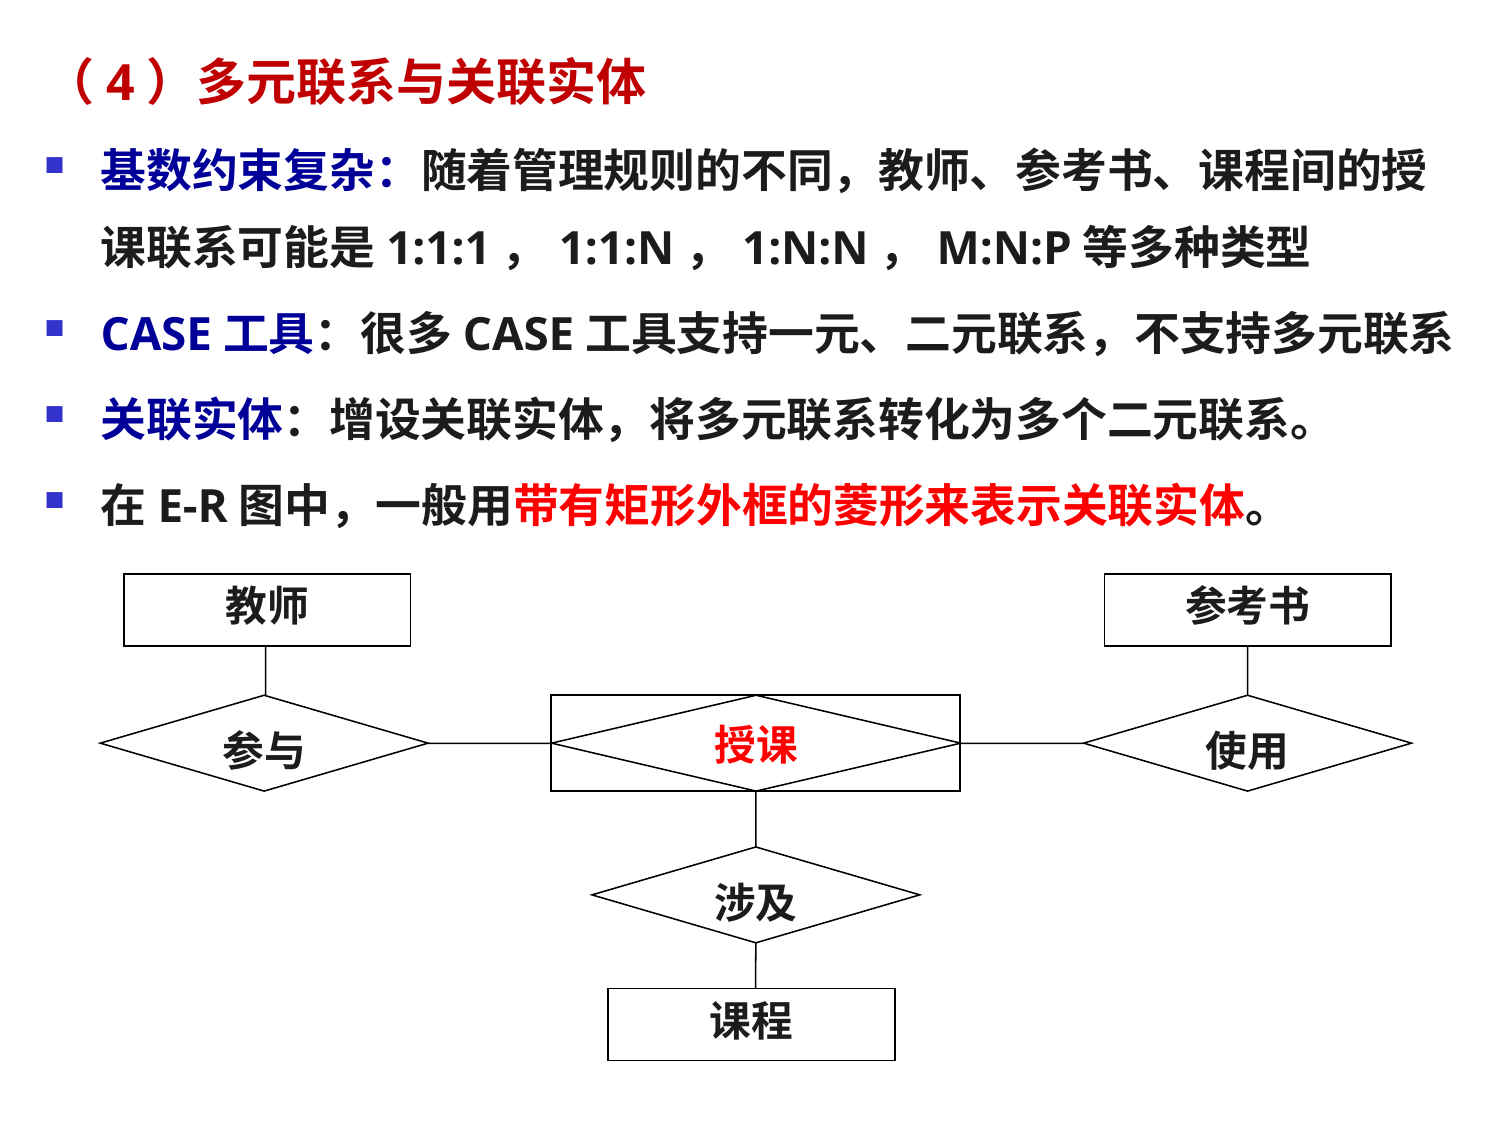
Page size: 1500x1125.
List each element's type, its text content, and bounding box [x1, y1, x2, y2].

list （4）多元联系与关联实体 基数约束复杂：随着管理规则的不同，教师、参考书、课程间的授课联系可能是1:1:1，1:1:N，1:N:N，M:N:P等多种类型 CASE工具：很多CASE工具支持一元、二元联系，不支持多元联系 关联实体：增设关联实体，将多元联系转化为多个二元联系。 在E-R图中，一般用带有矩形外框的菱形来表示关联实体。 [29, 19, 1483, 551]
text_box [100, 573, 1412, 1061]
